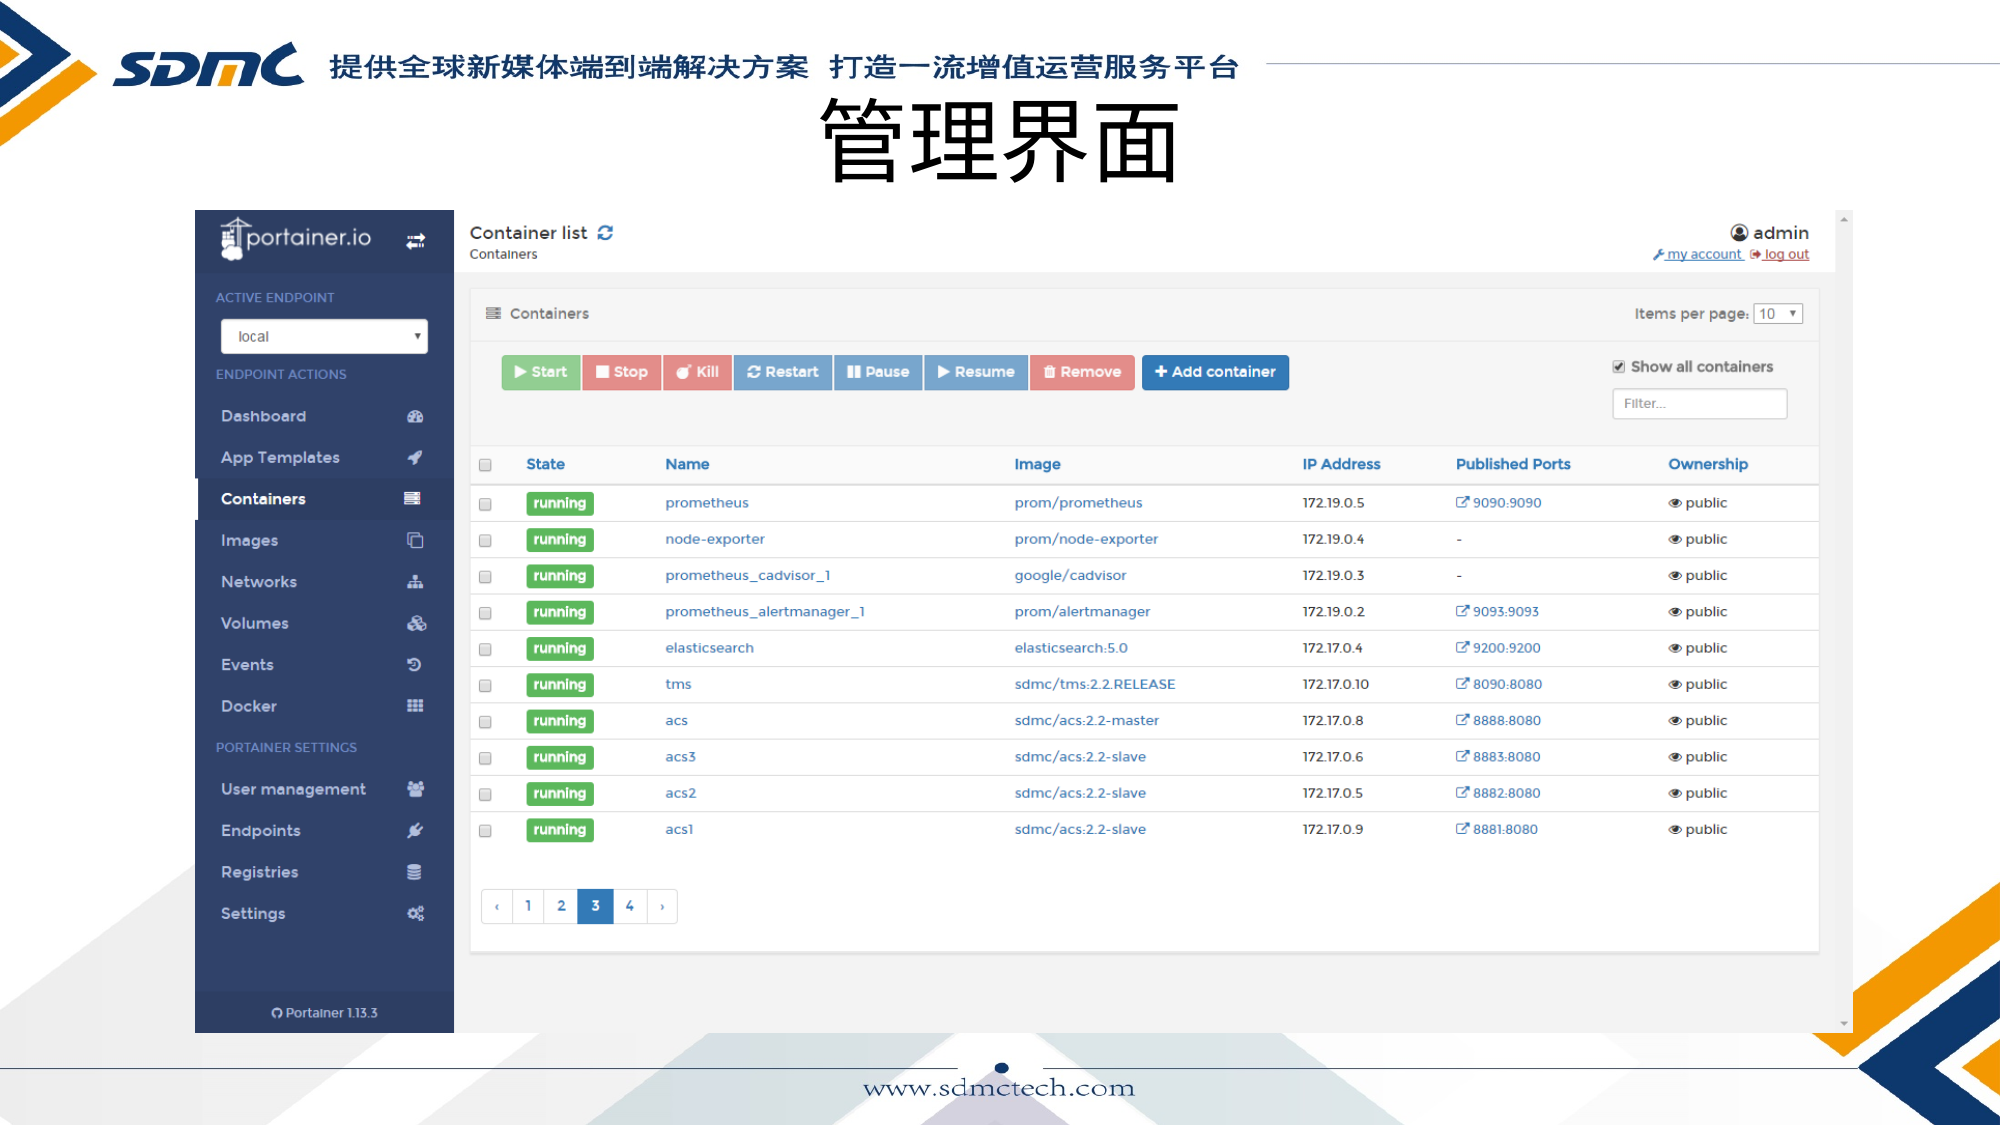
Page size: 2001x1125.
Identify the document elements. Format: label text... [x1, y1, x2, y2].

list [194, 210, 1853, 1034]
title 管理界面 [99, 45, 1900, 233]
picture [0, 0, 2000, 1125]
